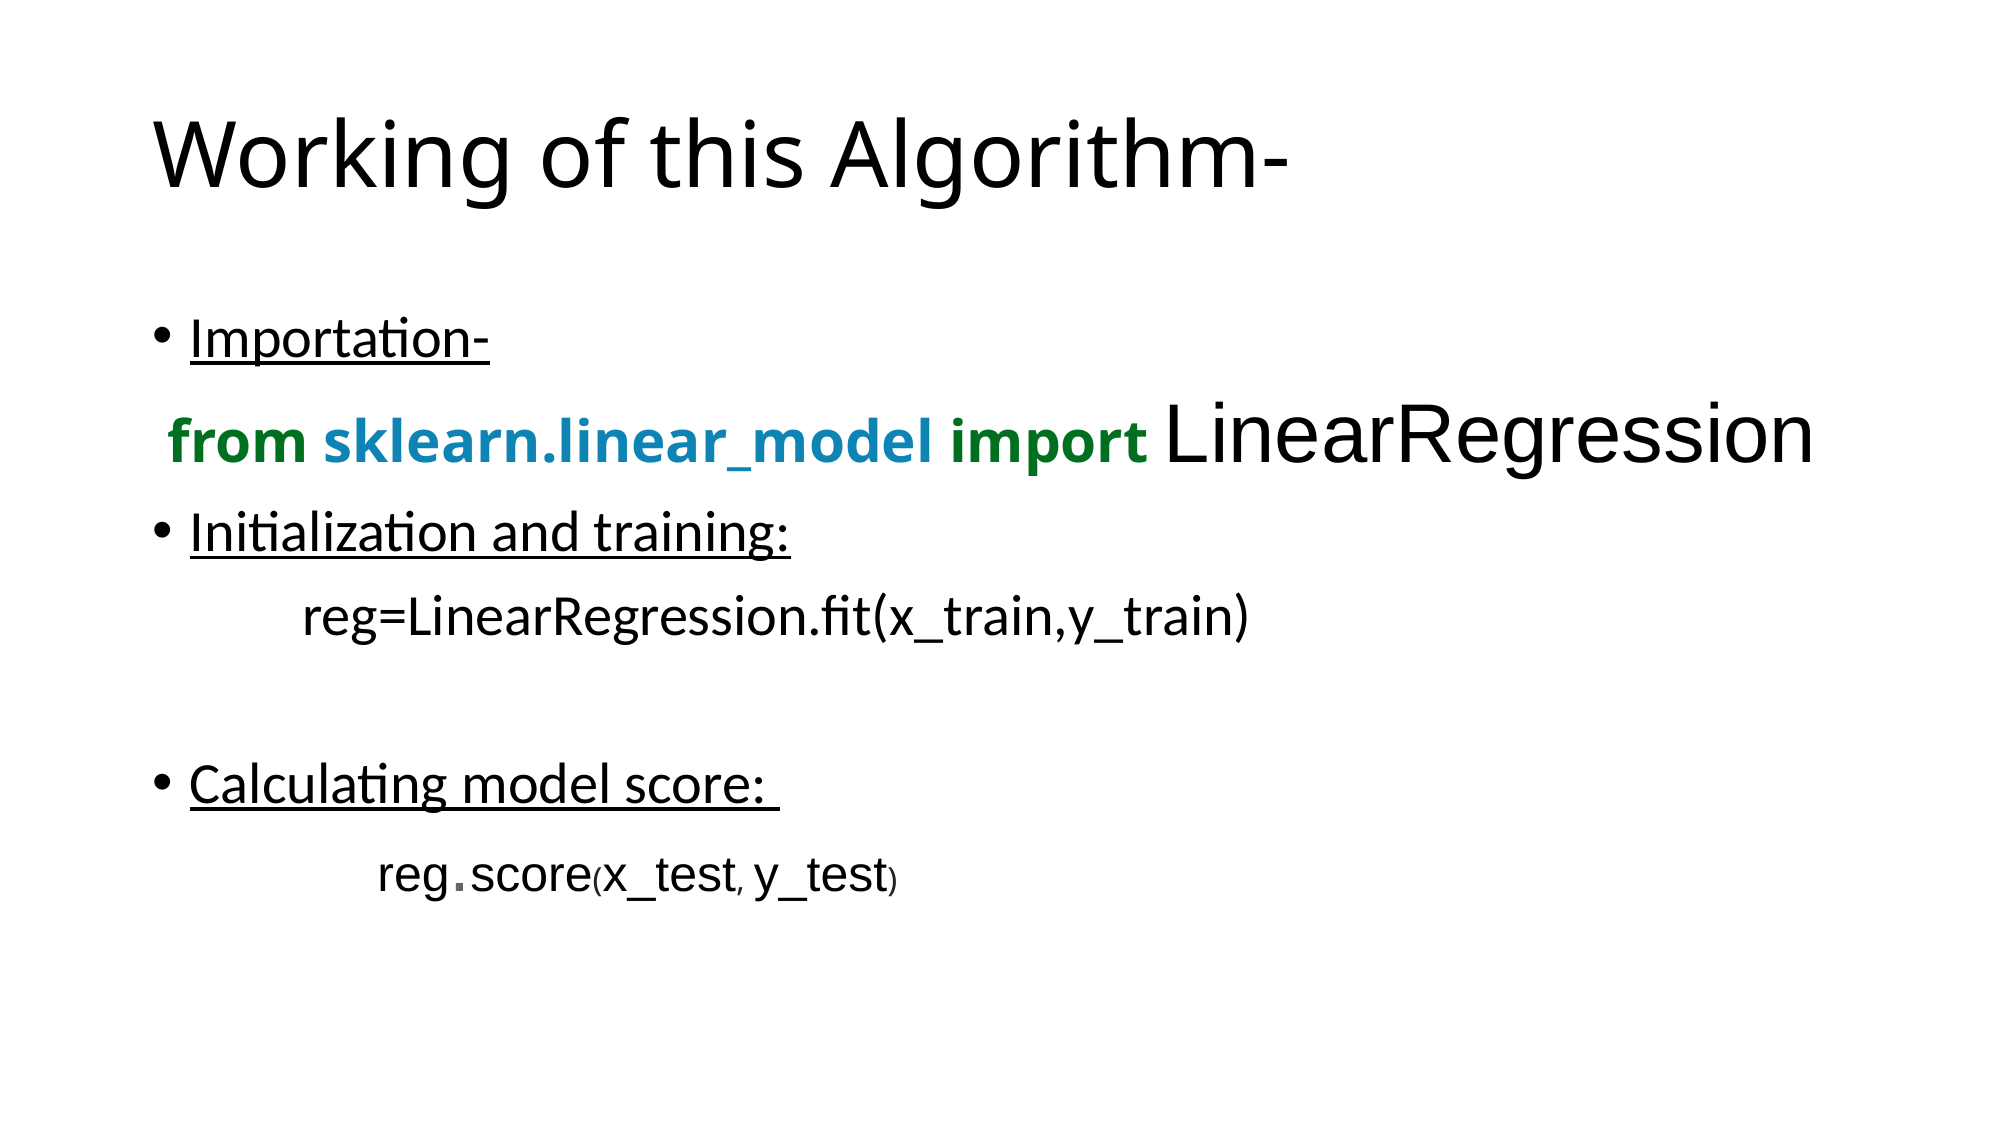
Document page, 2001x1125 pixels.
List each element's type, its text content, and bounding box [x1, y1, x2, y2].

list Importation- from sklearn.linear_model import LinearRegression Initialization and training: reg=LinearRegression.fit(x_train,y_train) Calculating model score: reg.score(x_test, y_test) [137, 299, 1863, 1014]
title Working of this Algorithm- [137, 49, 1863, 267]
